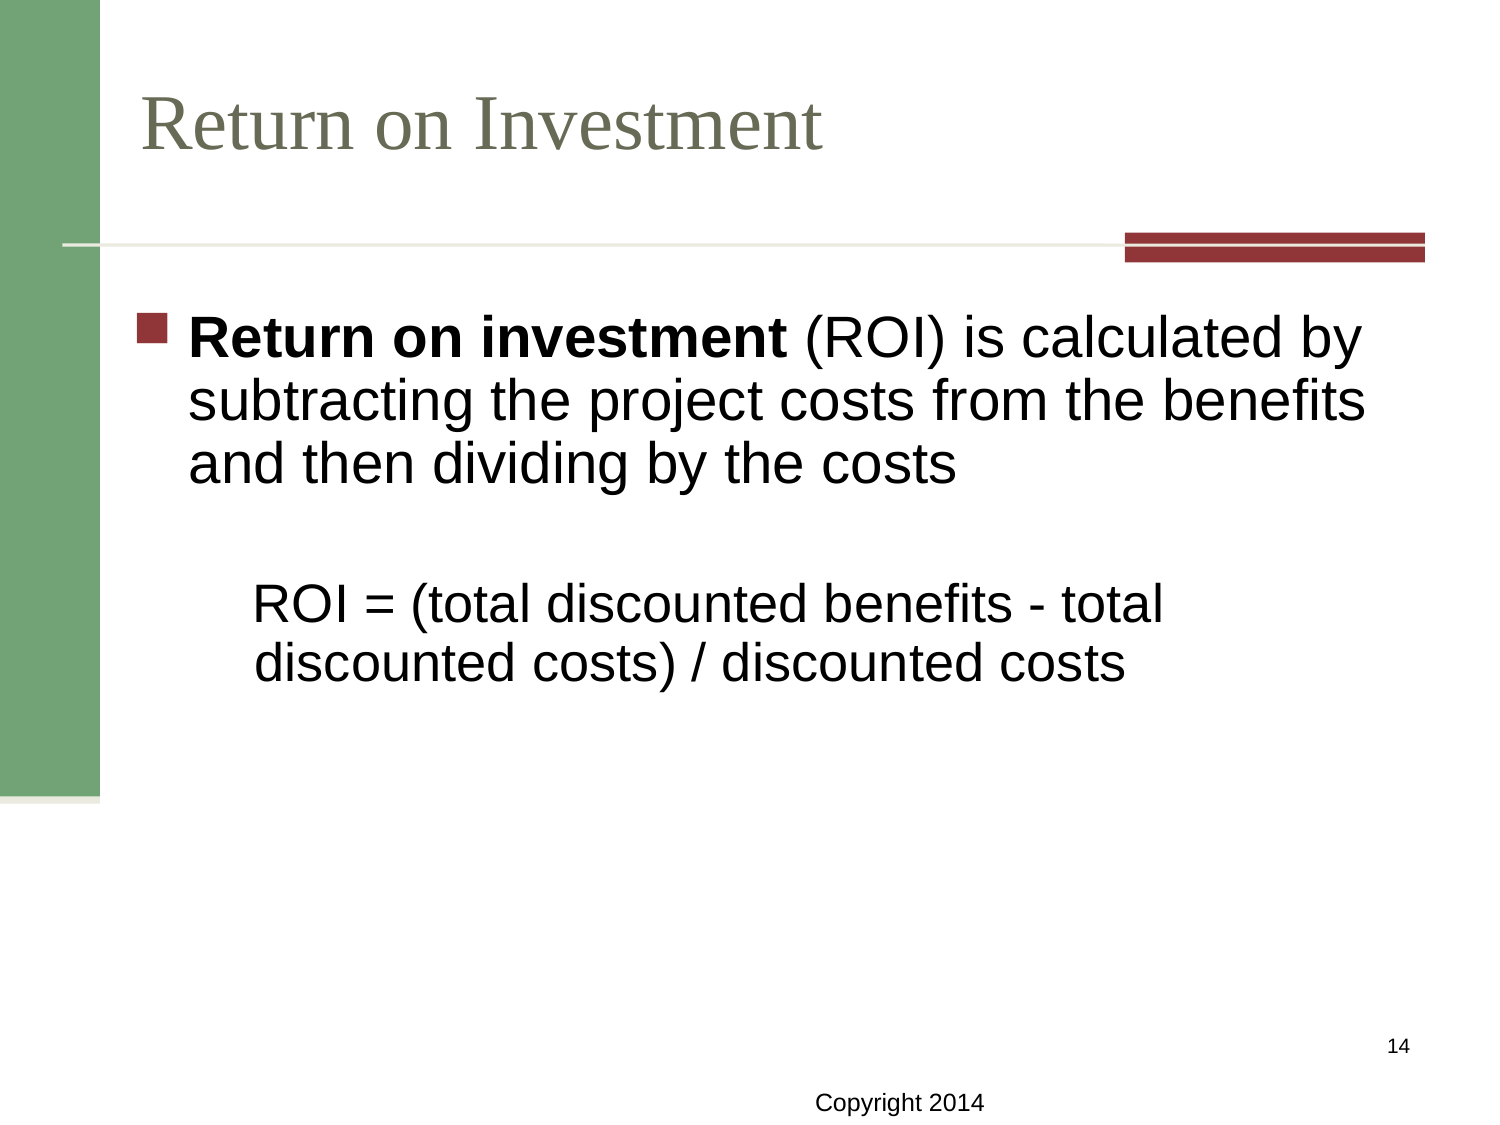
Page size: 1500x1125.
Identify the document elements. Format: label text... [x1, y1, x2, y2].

slide_number 14 [1112, 1024, 1426, 1101]
title Return on Investment [125, 62, 1500, 174]
list Return on investment (ROI) is calculated by subtracting the project costs from the benefits and then dividing by the costs ROI = (total discounted benefits - total discounted costs) / discounted costs [117, 299, 1450, 1038]
